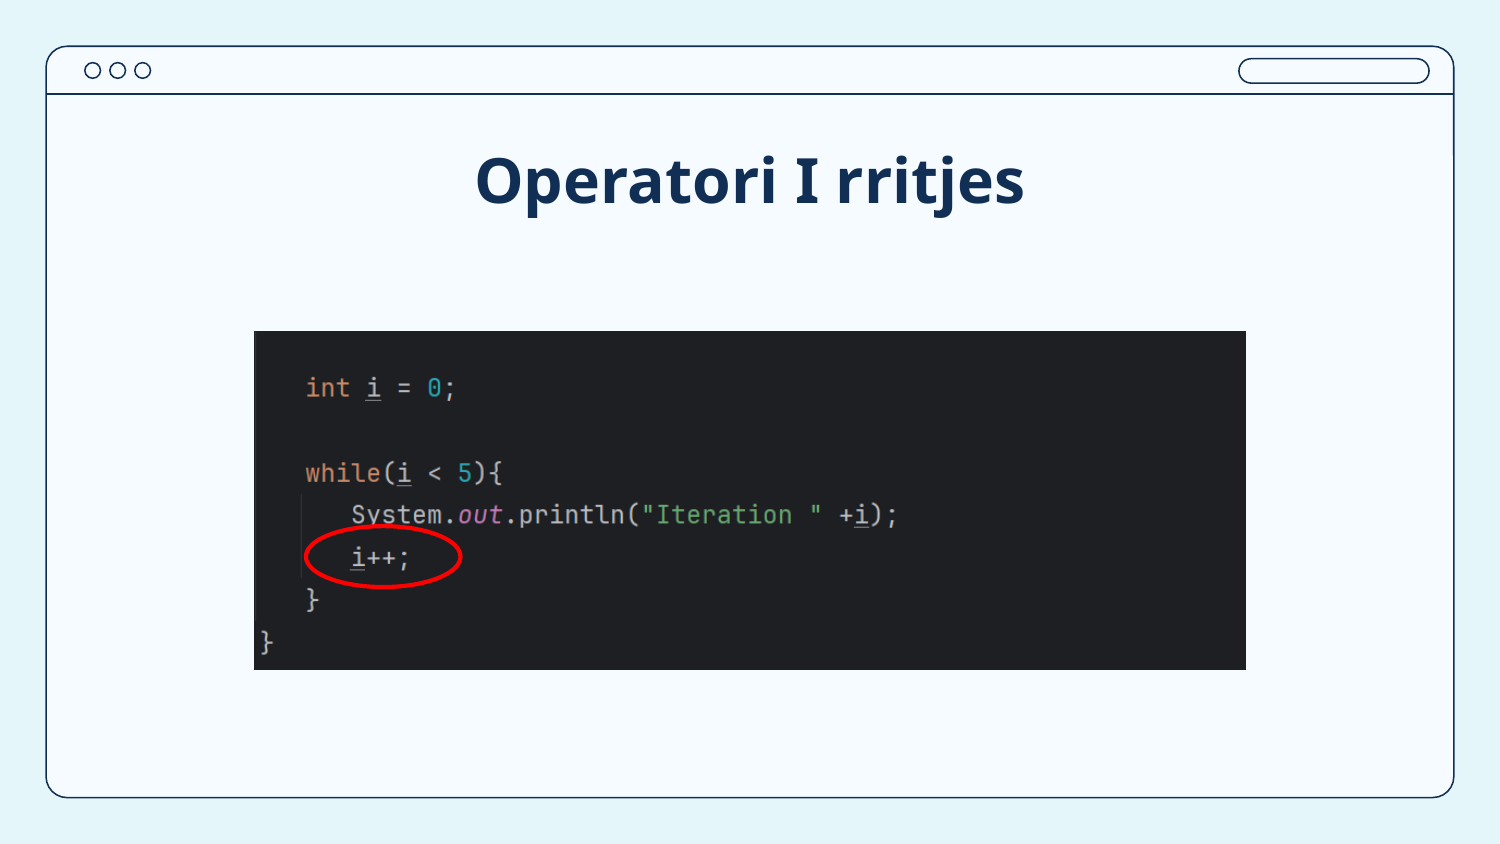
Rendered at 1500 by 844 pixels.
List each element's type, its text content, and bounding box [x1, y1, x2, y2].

title Operatori I rritjes [118, 126, 1382, 221]
picture [253, 331, 1247, 670]
